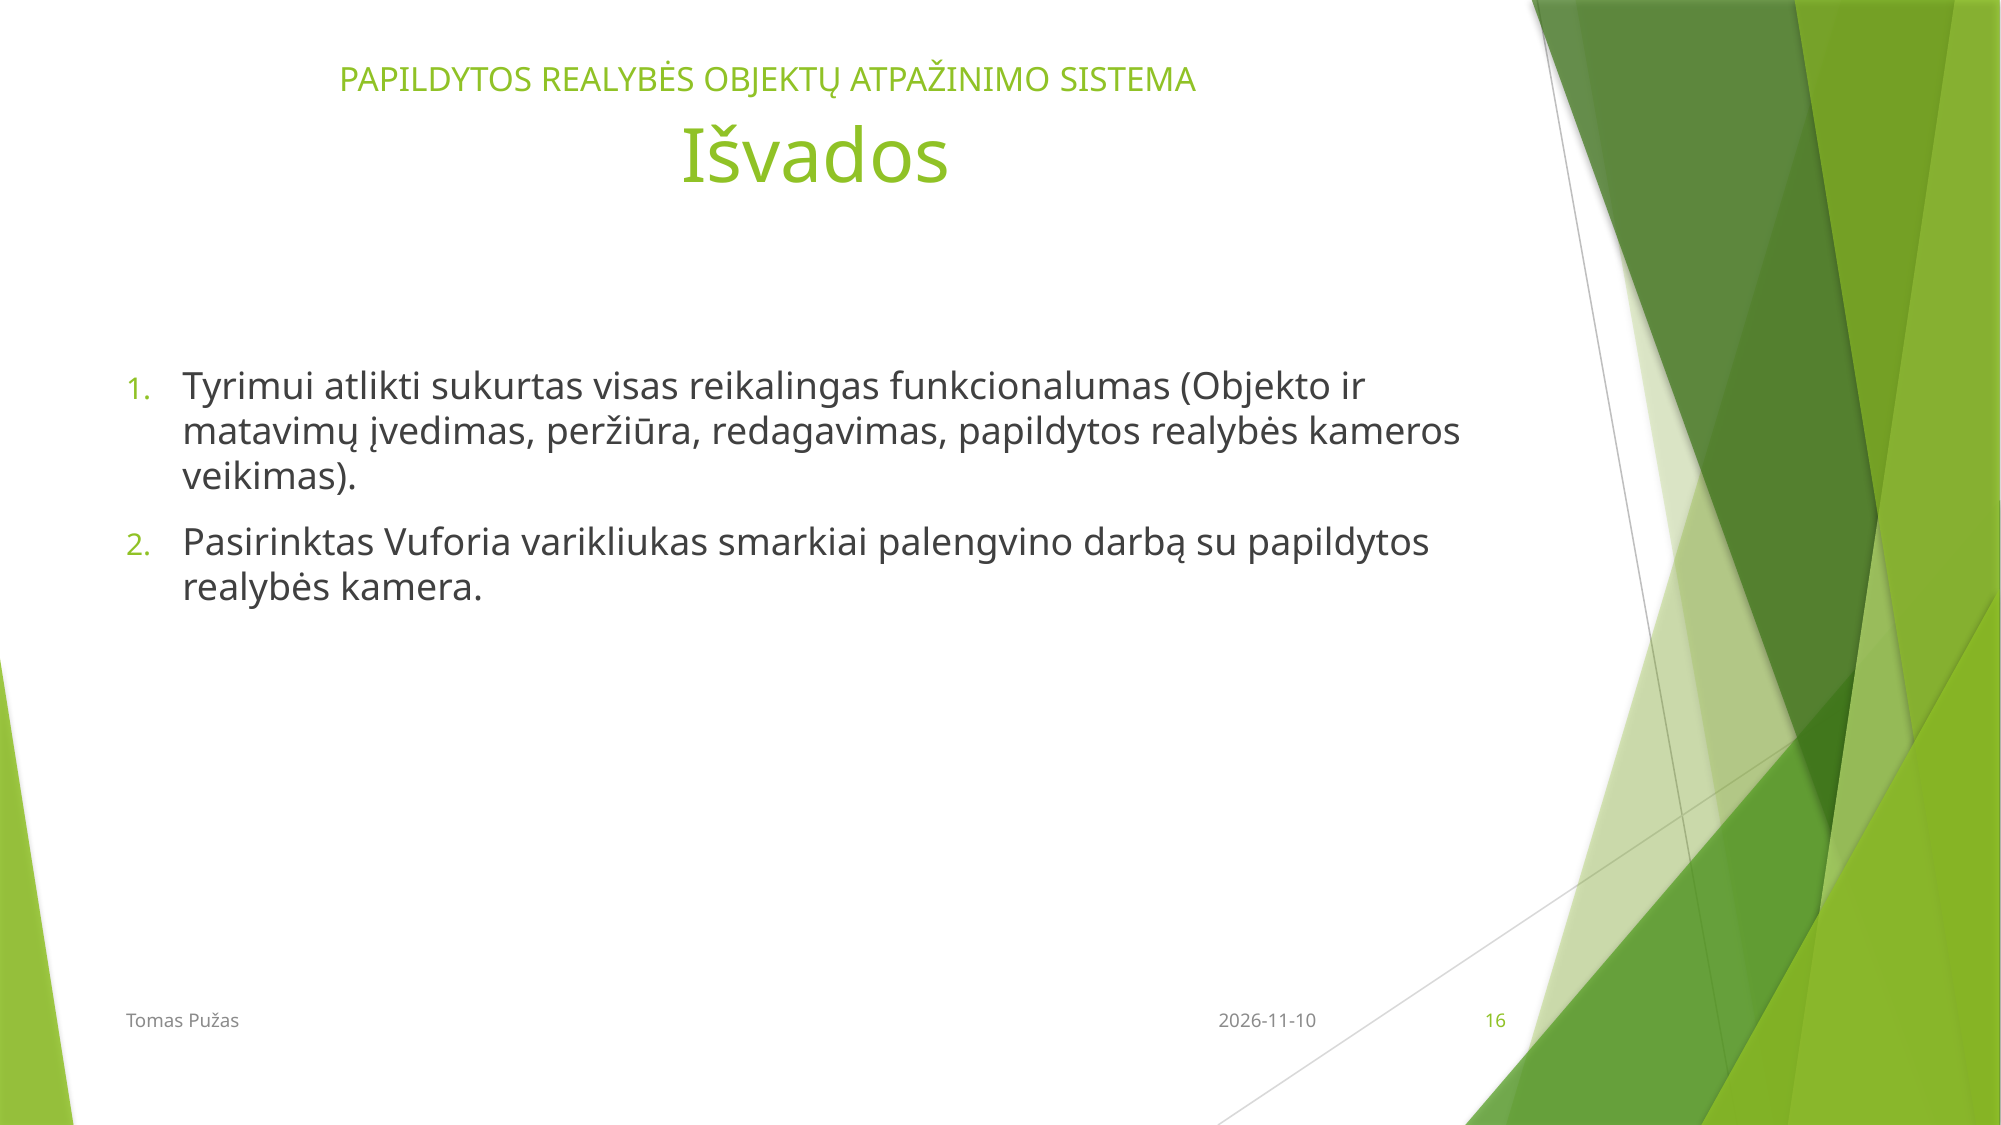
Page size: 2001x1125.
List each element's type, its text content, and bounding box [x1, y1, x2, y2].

list Tyrimui atlikti sukurtas visas reikalingas funkcionalumas (Objekto ir matavimų įvedimas, peržiūra, redagavimas, papildytos realybės kameros veikimas). Pasirinktas Vuforia varikliukas smarkiai palengvino darbą su papildytos realybės kamera. [111, 354, 1522, 992]
text_box PAPILDYTOS REALYBĖS OBJEKTŲ ATPAŽINIMO SISTEMA [324, 50, 1211, 106]
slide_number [1181, 991, 1332, 1051]
slide_number 16 [1409, 991, 1522, 1051]
footer Tomas Pužas [111, 991, 1145, 1051]
title Išvados [111, 99, 1522, 317]
